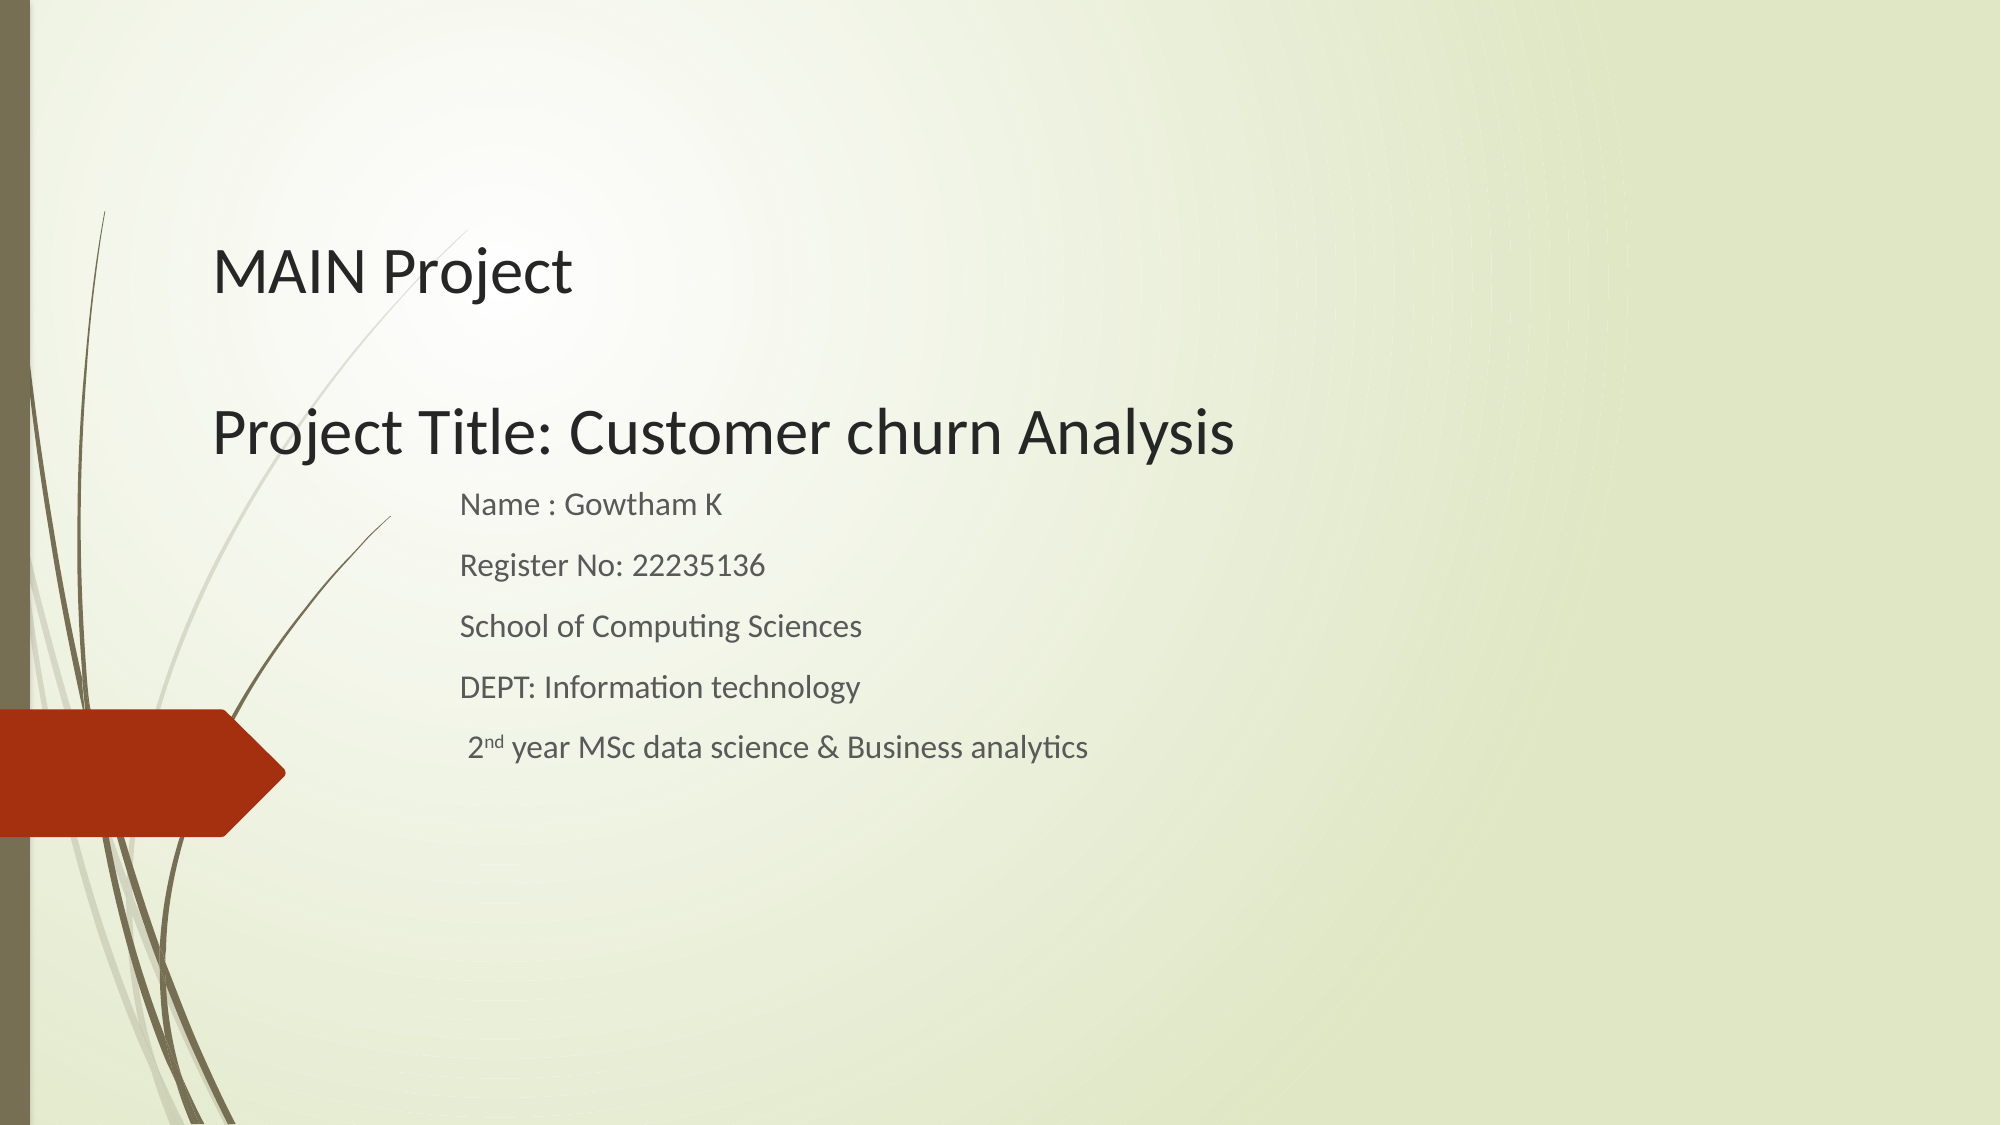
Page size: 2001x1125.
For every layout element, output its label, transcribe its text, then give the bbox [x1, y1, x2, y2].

title MAIN Project Project Title: Customer churn Analysis [197, 217, 1860, 475]
subtitle Name : Gowtham K Register No: 22235136 School of Computing Sciences DEPT: Information technology 2nd year MSc data science & Business analytics [445, 474, 1335, 833]
